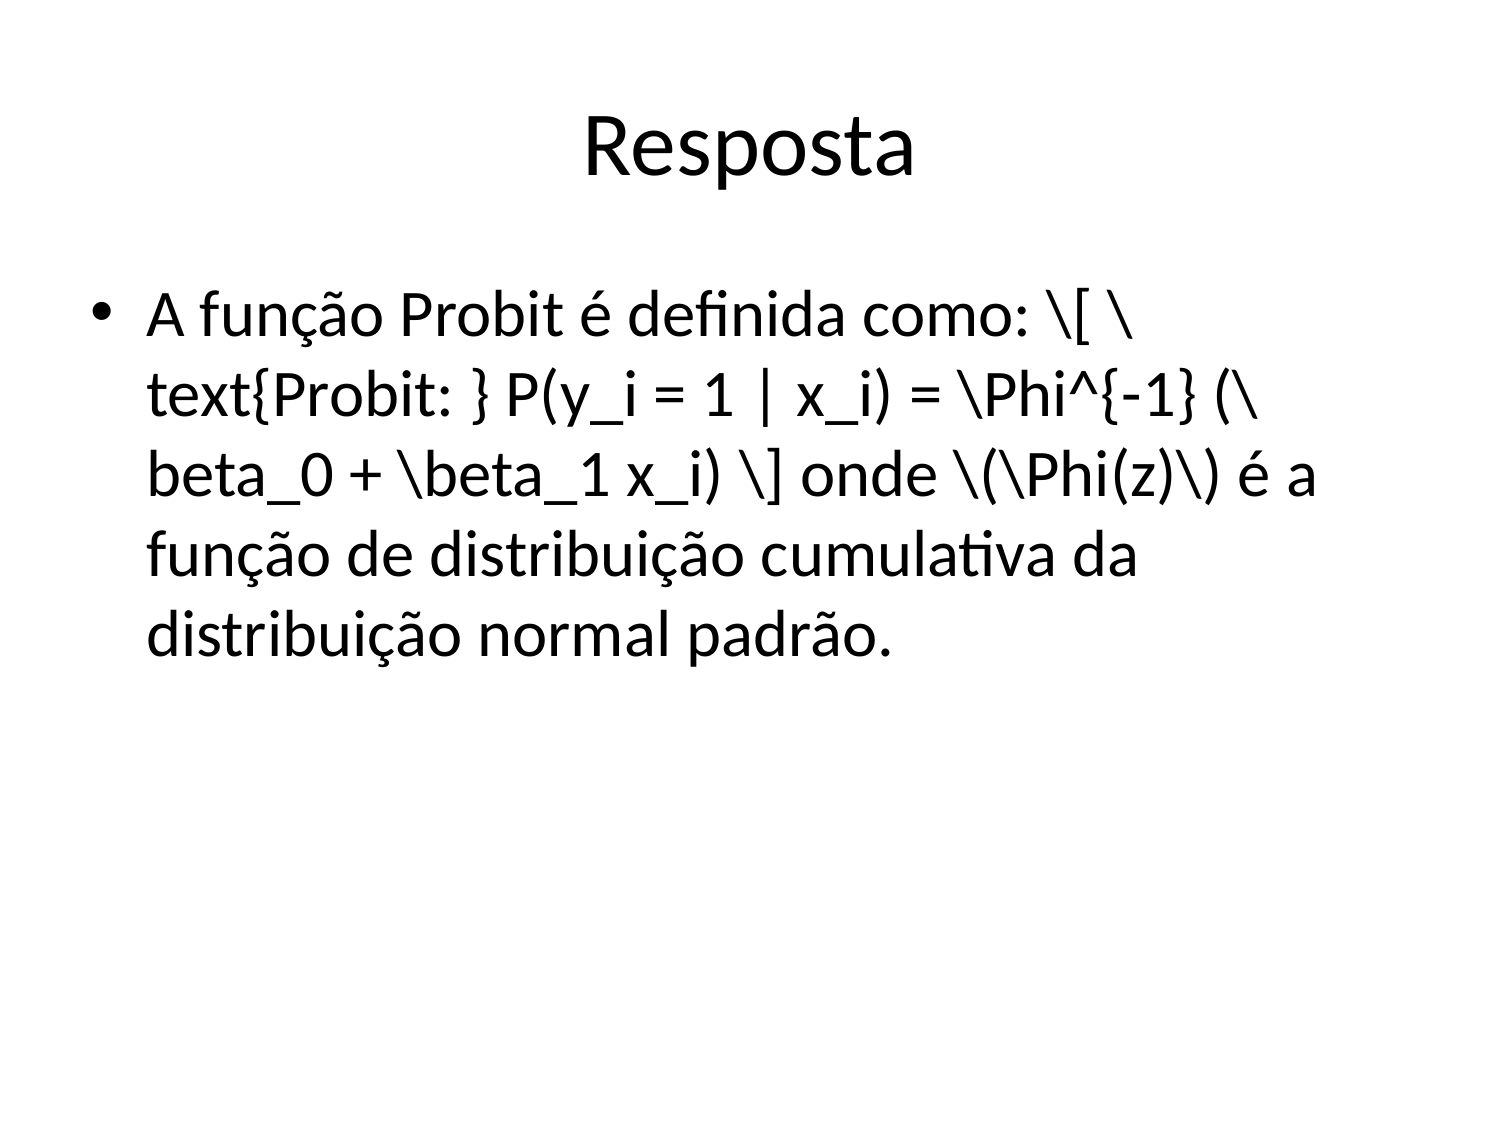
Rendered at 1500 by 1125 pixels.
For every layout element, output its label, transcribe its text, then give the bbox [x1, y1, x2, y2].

title Resposta [75, 45, 1425, 233]
list A função Probit é definida como: \[ \text{Probit: } P(y_i = 1 | x_i) = \Phi^{-1} (\beta_0 + \beta_1 x_i) \] onde \(\Phi(z)\) é a função de distribuição cumulativa da distribuição normal padrão. [75, 262, 1425, 1005]
